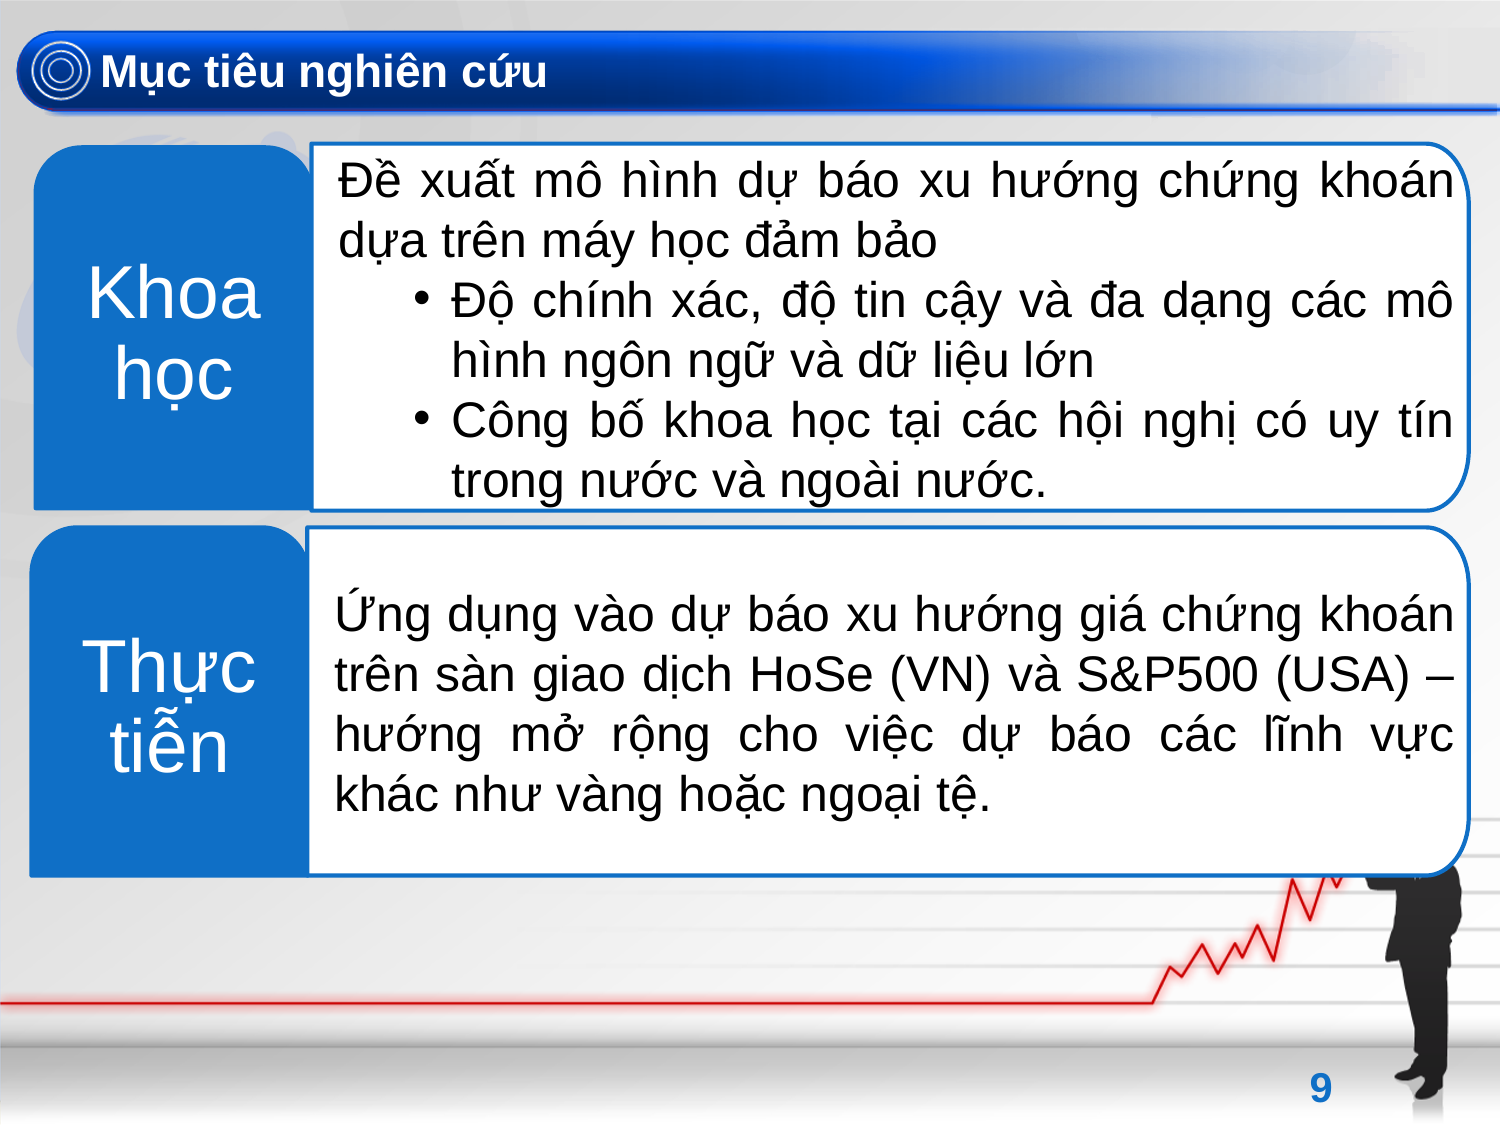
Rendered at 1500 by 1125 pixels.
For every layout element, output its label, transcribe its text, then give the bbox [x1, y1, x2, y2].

picture [0, 0, 1500, 1125]
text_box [35, 143, 1469, 511]
slide_number 9 [1253, 1056, 1360, 1116]
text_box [31, 527, 1469, 876]
